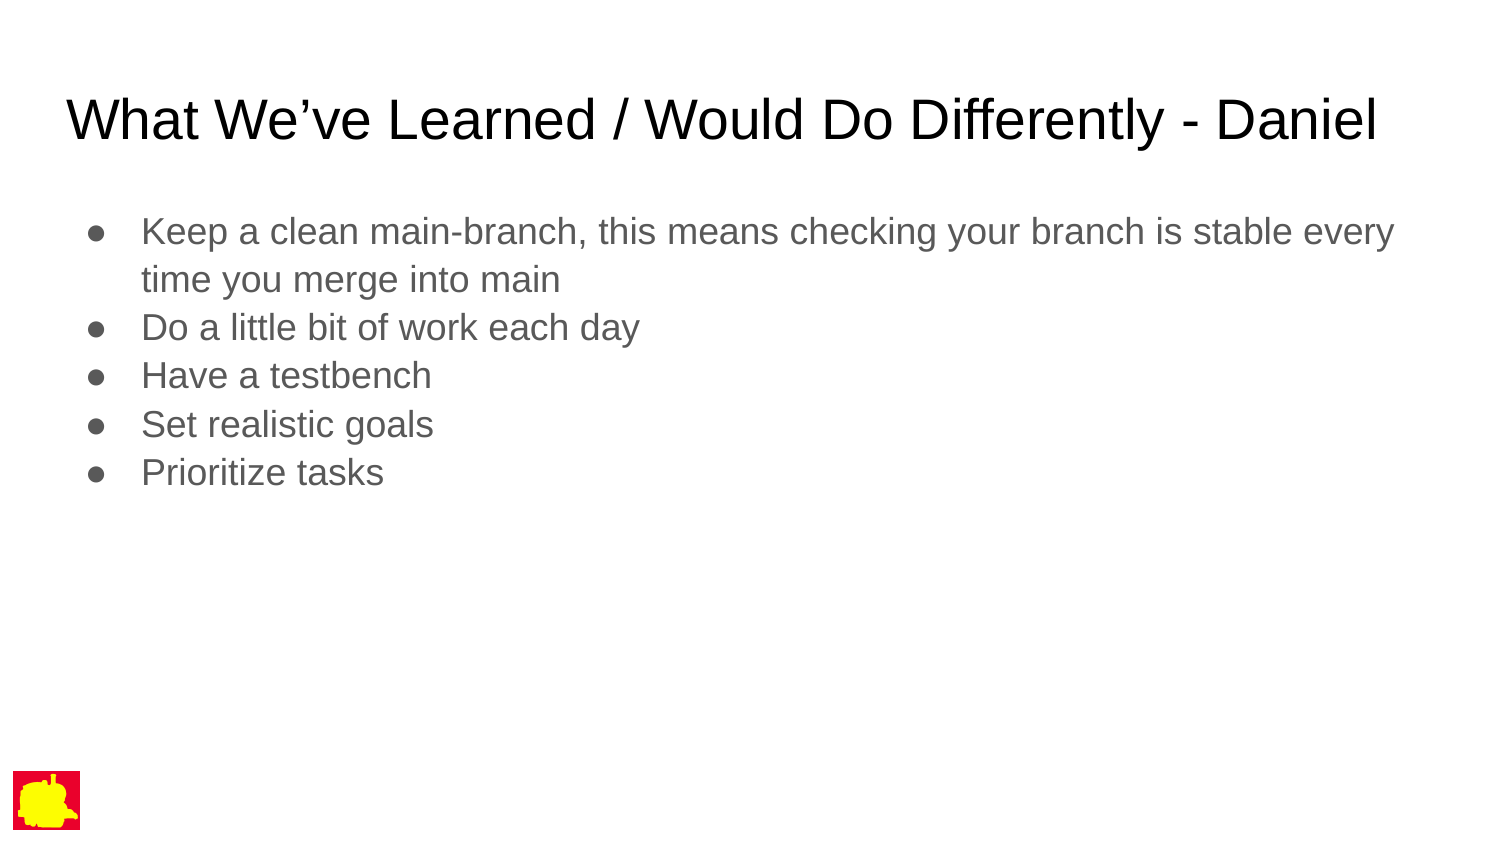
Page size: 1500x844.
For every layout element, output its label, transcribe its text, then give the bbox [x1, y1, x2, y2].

picture [13, 771, 80, 830]
list Keep a clean main-branch, this means checking your branch is stable every time you merge into main Do a little bit of work each day Have a testbench Set realistic goals Prioritize tasks [51, 189, 1449, 750]
title What We’ve Learned / Would Do Differently - Daniel [51, 72, 1449, 167]
